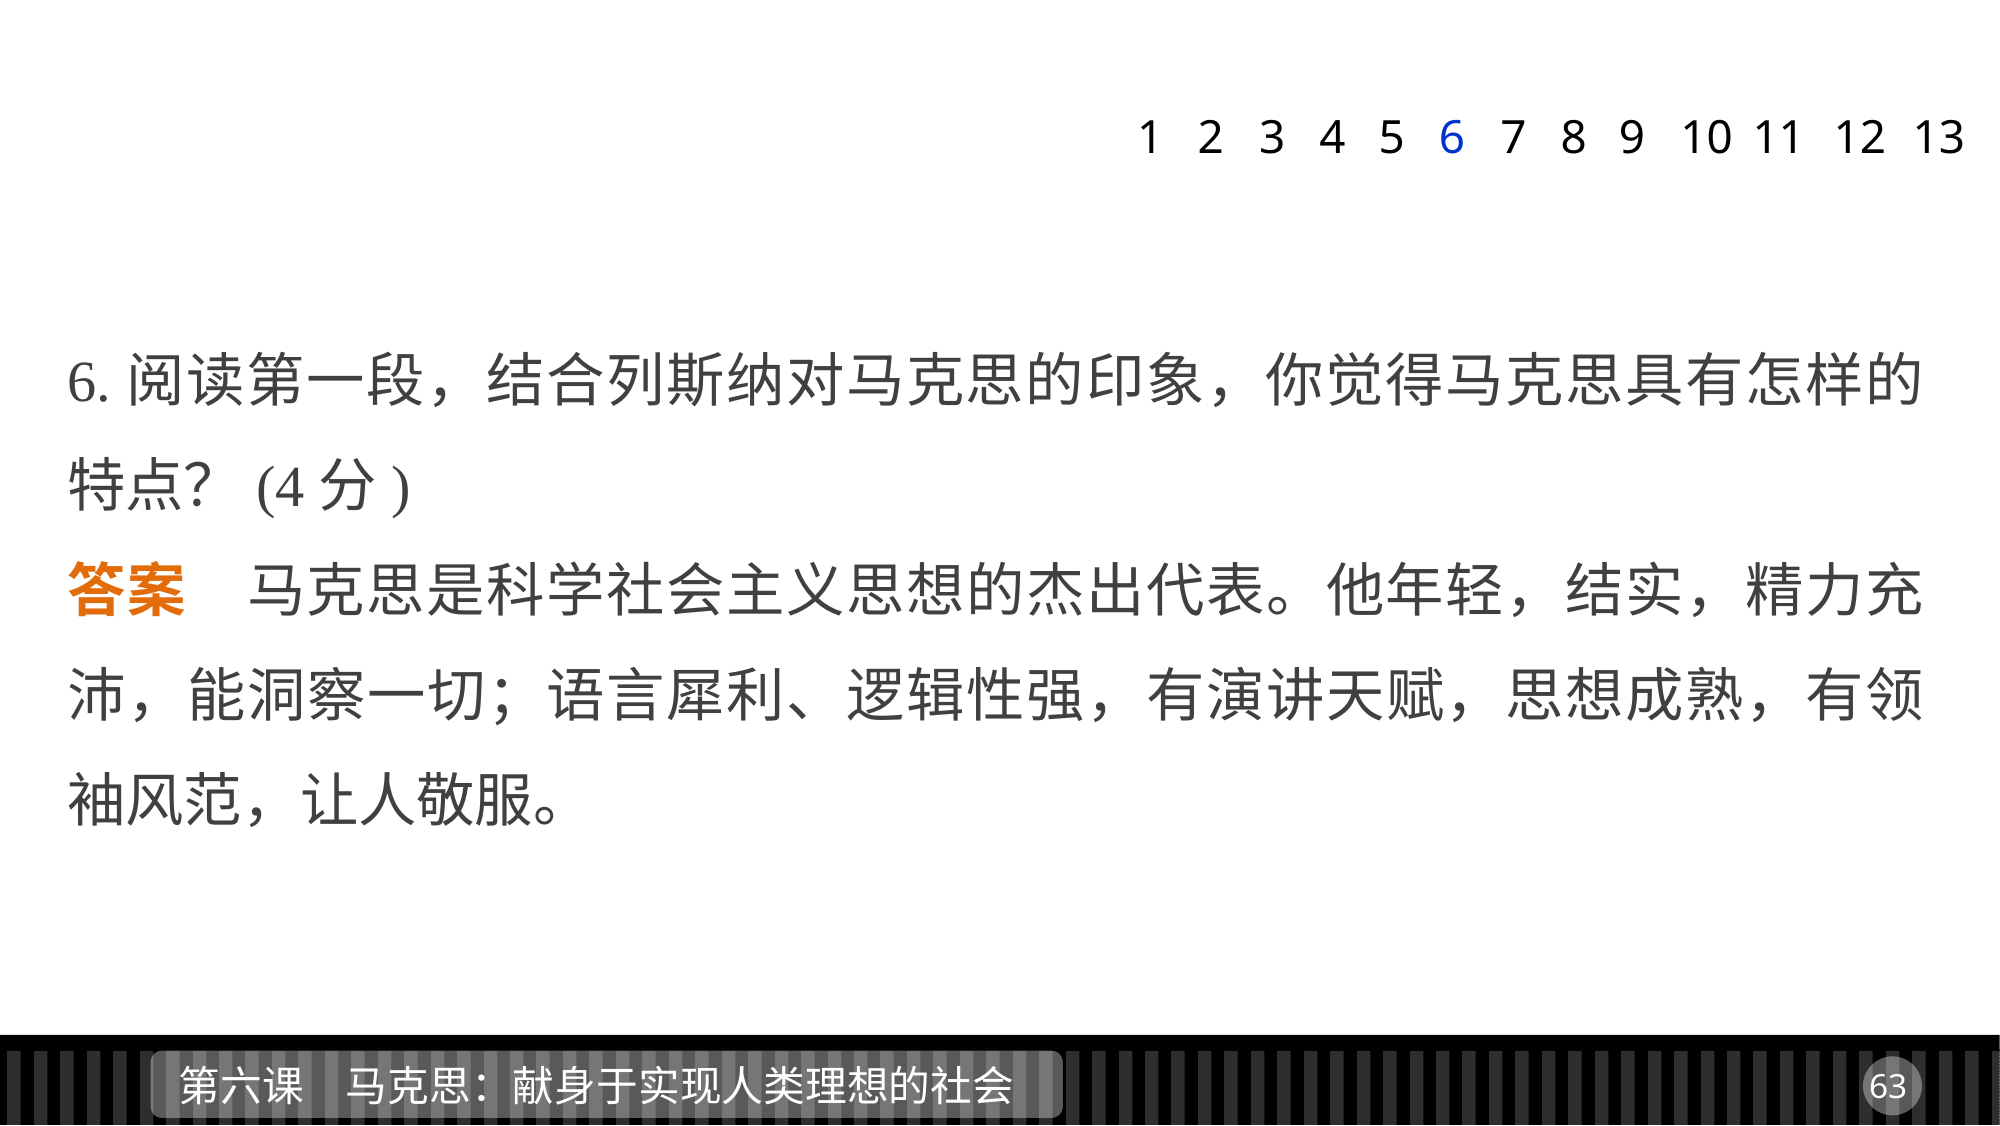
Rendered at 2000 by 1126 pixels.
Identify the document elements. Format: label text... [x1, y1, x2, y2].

text_box 2 [1178, 102, 1235, 169]
text_box 6.阅读第一段，结合列斯纳对马克思的印象，你觉得马克思具有怎样的特点？(4分) 答案 马克思是科学社会主义思想的杰出代表。他年轻，结实，精力充沛，能洞察一切；语言犀利、逻辑性强，有演讲天赋，思想成熟，有领袖风范，让人敬服。 [52, 300, 1939, 841]
text_box 10 [1658, 102, 1730, 169]
text_box 3 [1239, 102, 1297, 169]
text_box 11 [1730, 102, 1811, 169]
text_box 6 [1419, 102, 1477, 169]
text_box 9 [1599, 102, 1657, 169]
text_box 1 [1117, 102, 1175, 169]
text_box 5 [1359, 102, 1416, 169]
text_box 7 [1481, 102, 1538, 169]
text_box 12 [1811, 102, 1890, 169]
text_box 8 [1541, 102, 1599, 169]
text_box 4 [1300, 102, 1357, 169]
text_box 13 [1890, 102, 1977, 169]
